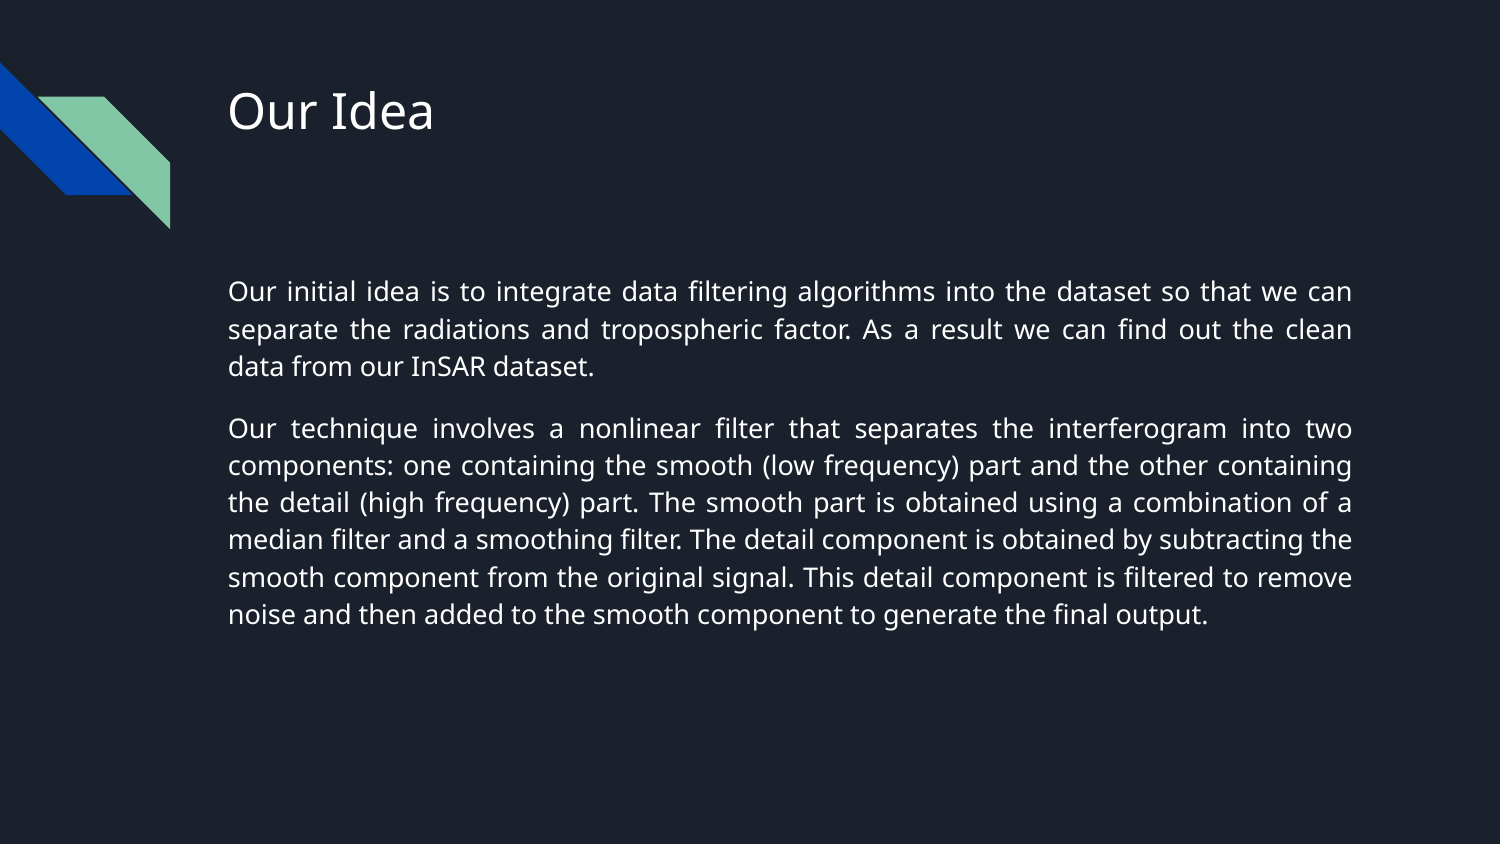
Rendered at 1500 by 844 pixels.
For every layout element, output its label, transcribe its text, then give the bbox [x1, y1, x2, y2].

title Our Idea [212, 64, 1368, 215]
list Our initial idea is to integrate data filtering algorithms into the dataset so that we can separate the radiations and tropospheric factor. As a result we can find out the clean data from our InSAR dataset. Our technique involves a nonlinear filter that separates the interferogram into two components: one containing the smooth (low frequency) part and the other containing the detail (high frequency) part. The smooth part is obtained using a combination of a median filter and a smoothing filter. The detail component is obtained by subtracting the smooth component from the original signal. This detail component is filtered to remove noise and then added to the smooth component to generate the final output. [212, 255, 1368, 733]
